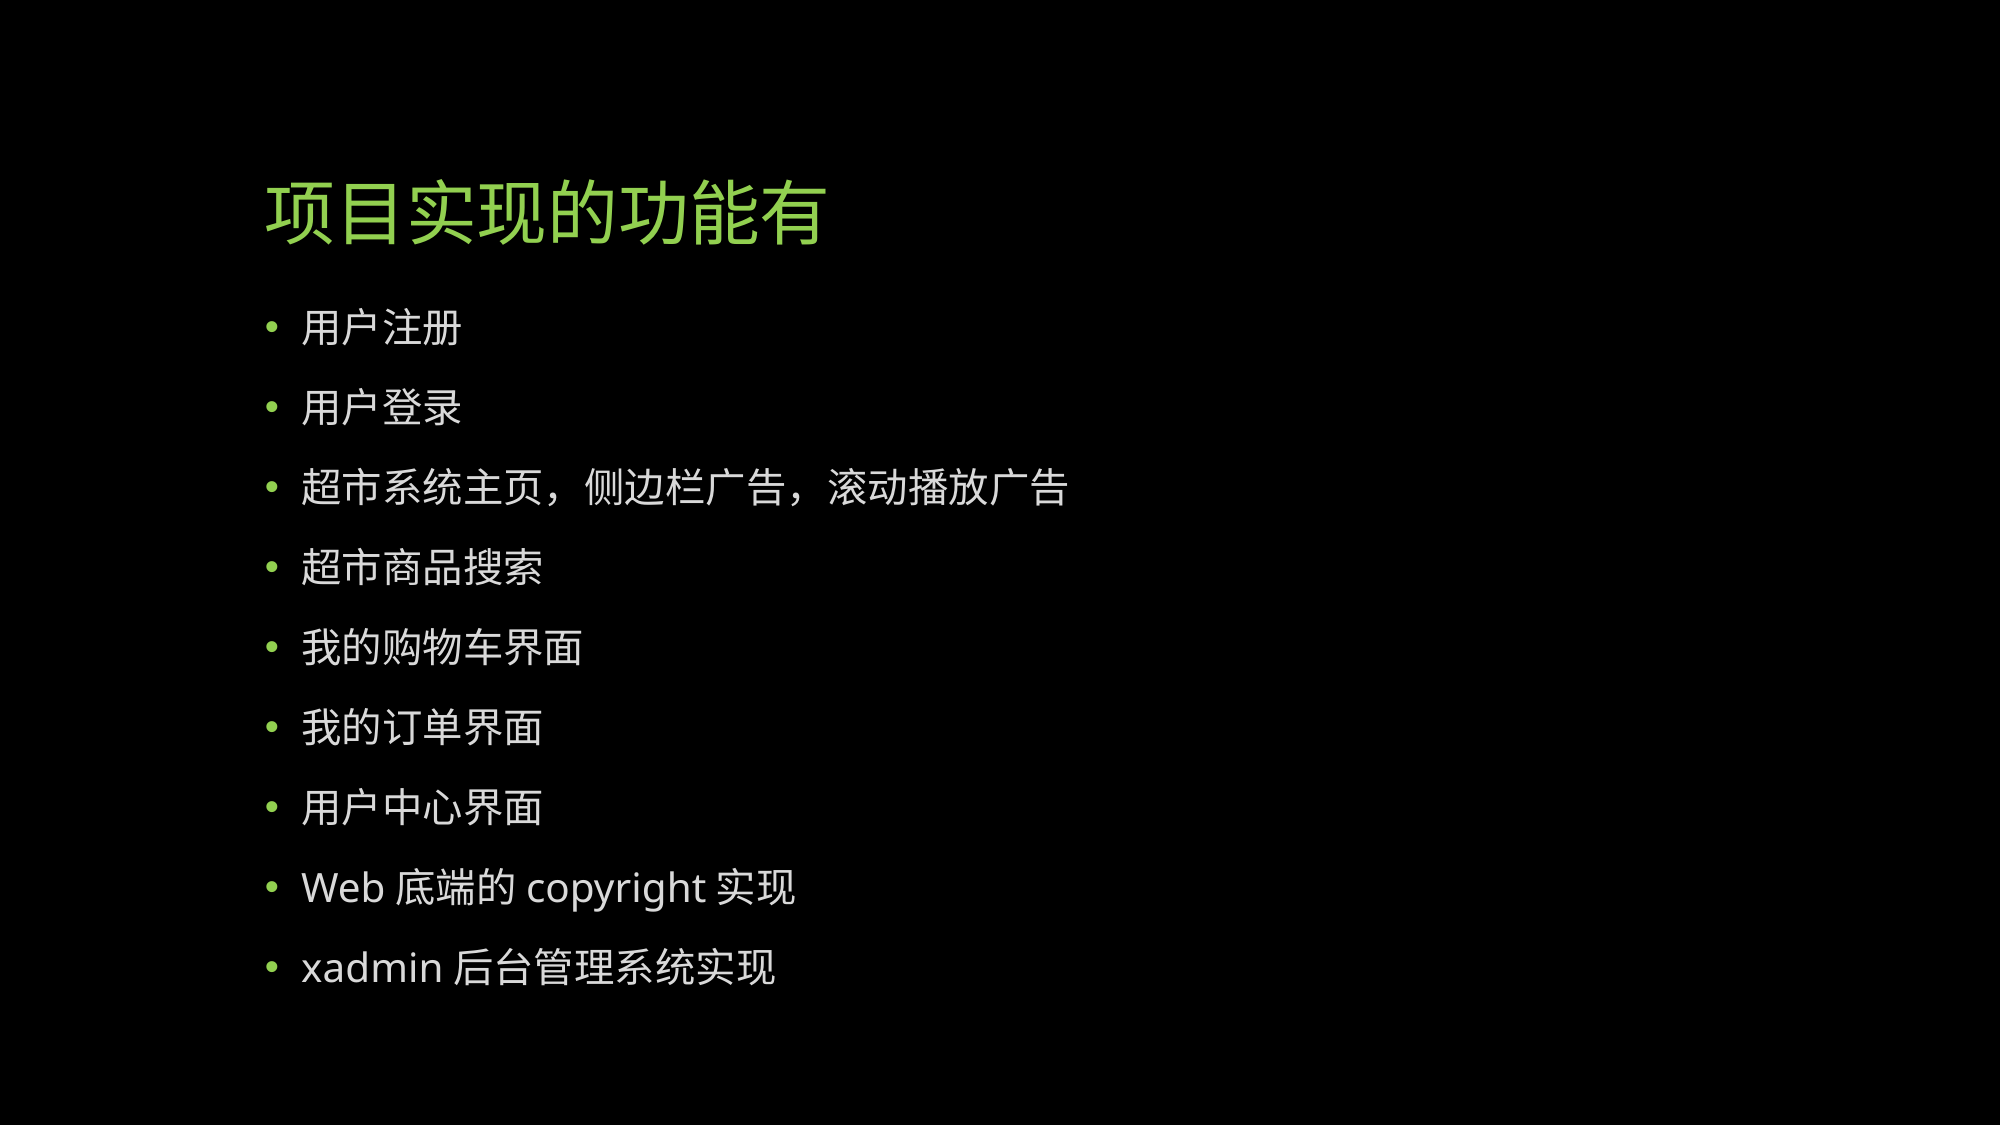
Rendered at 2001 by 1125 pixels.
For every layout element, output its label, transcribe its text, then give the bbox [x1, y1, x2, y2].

list 用户注册 用户登录 超市系统主页，侧边栏广告，滚动播放广告 超市商品搜索 我的购物车界面 我的订单界面 用户中心界面 Web底端的copyright实现 xadmin后台管理系统实现 [249, 299, 1750, 1000]
title 项目实现的功能有 [249, 75, 1750, 263]
